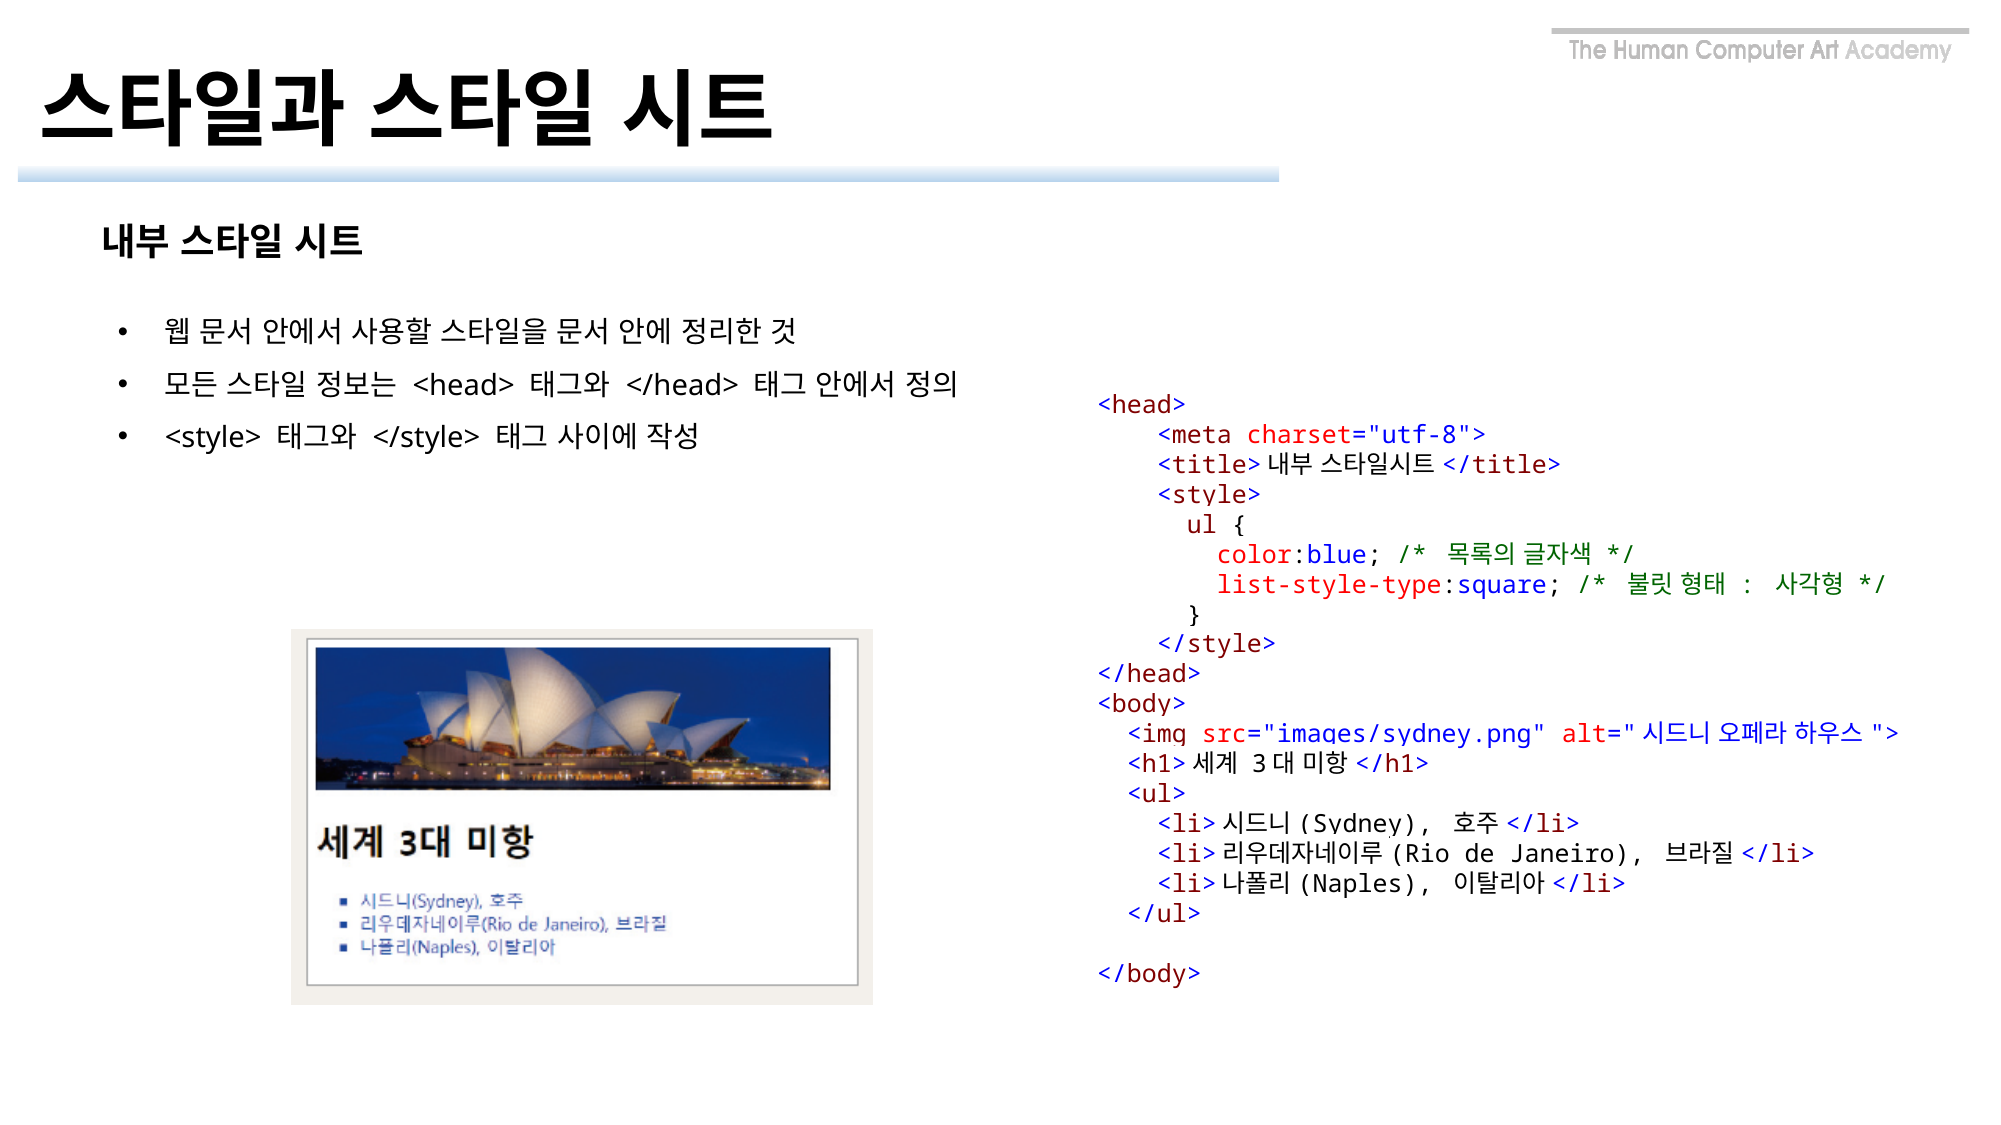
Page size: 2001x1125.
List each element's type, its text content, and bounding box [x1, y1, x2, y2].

title 스타일과 스타일 시트 [24, 34, 1359, 191]
text_box 내부 스타일 시트 [86, 210, 599, 271]
text_box 웹 문서 안에서 사용할 스타일을 문서 안에 정리한 것 모든 스타일 정보는 <head> 태그와 </head> 태그 안에서 정의 <style> 태그와 </style> 태그 사이에 작성 [103, 288, 1094, 461]
text_box <head> <meta charset="utf-8"> <title>내부 스타일시트</title> <style> ul { color:blue; /* 목록의 글자색 */ list-style-type:square; /* 불릿 형태 : 사각형 */ } </style> </head> <body> <img src="images/sydney.png" alt="시드니 오페라 하우스"> <h1>세계 3대 미항</h1> <ul> <li>시드니(Sydney), 호주</li> <li>리우데자네이루(Rio de Janeiro), 브라질</li> <li>나폴리(Naples), 이탈리아</li> </ul> </body> [1082, 381, 2000, 995]
picture [290, 629, 873, 1005]
